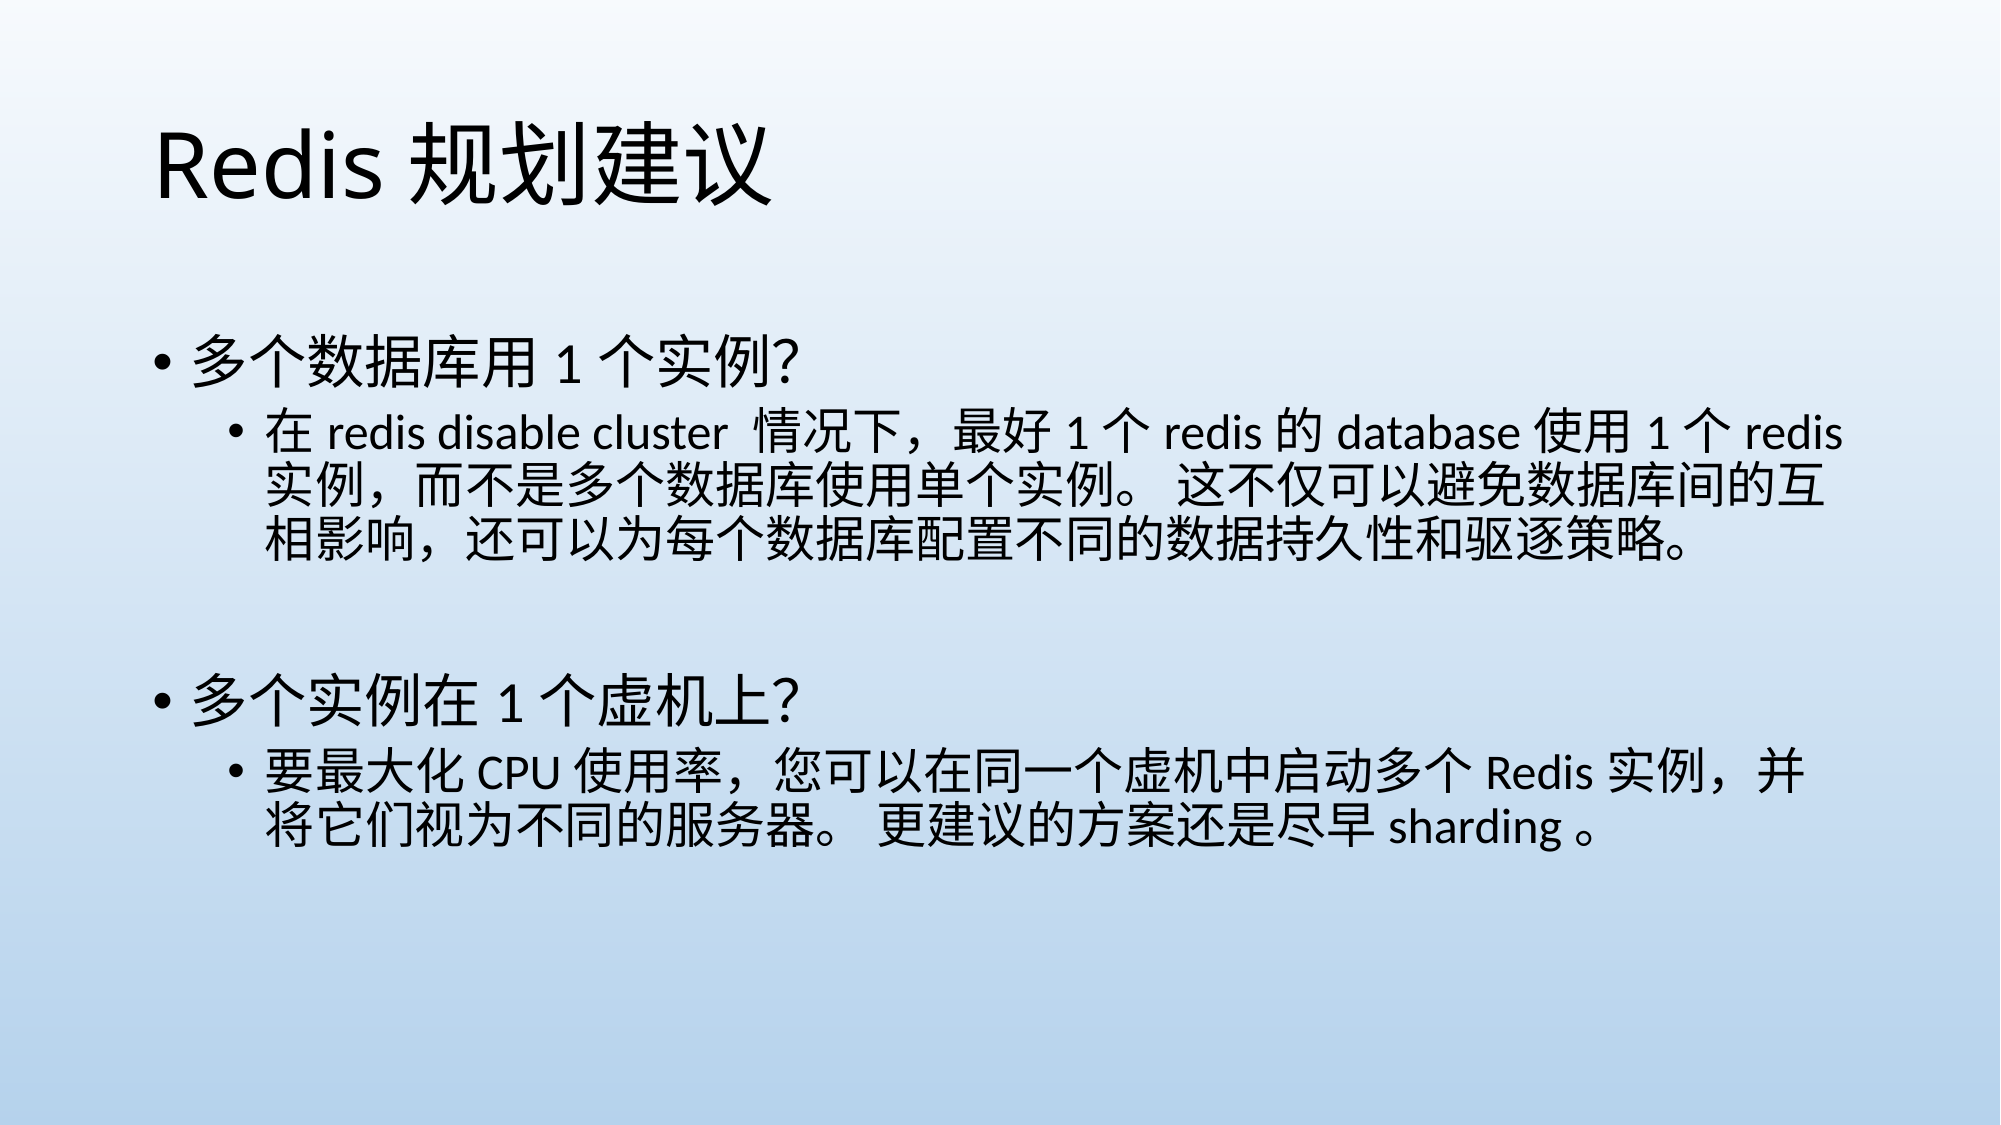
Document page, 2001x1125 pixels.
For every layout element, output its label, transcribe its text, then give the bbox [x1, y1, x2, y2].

list 多个数据库用1个实例？ 在redis disable cluster 情况下，最好1个redis的database使用1个redis实例，而不是多个数据库使用单个实例。 这不仅可以避免数据库间的互相影响，还可以为每个数据库配置不同的数据持久性和驱逐策略。 多个实例在1个虚机上？ 要最大化CPU使用率，您可以在同一个虚机中启动多个Redis实例，并将它们视为不同的服务器。 更建议的方案还是尽早sharding。 [137, 325, 1863, 1014]
title Redis规划建议 [137, 59, 1863, 278]
